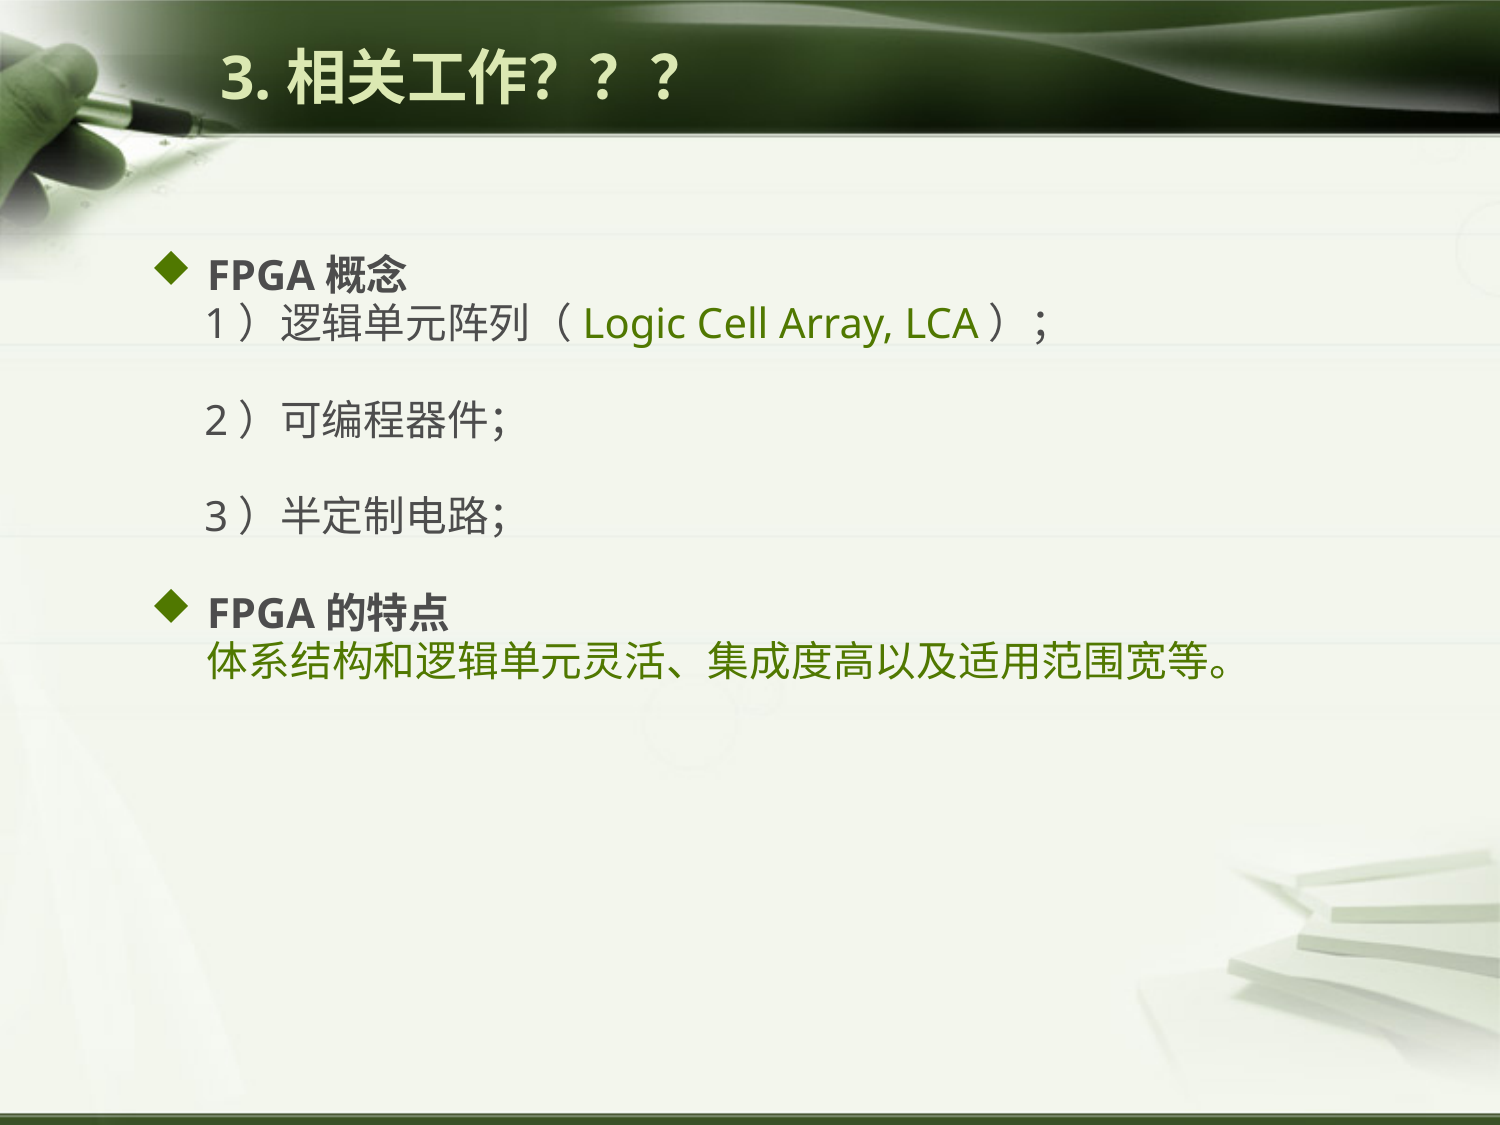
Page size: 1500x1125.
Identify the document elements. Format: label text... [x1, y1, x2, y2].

picture [0, 0, 1500, 1125]
list FPGA概念 1）逻辑单元阵列（Logic Cell Array, LCA）； 2）可编程器件； 3）半定制电路； FPGA的特点 体系结构和逻辑单元灵活、集成度高以及适用范围宽等。 [135, 250, 1362, 842]
title 3.相关工作？？？ [205, 34, 1363, 116]
